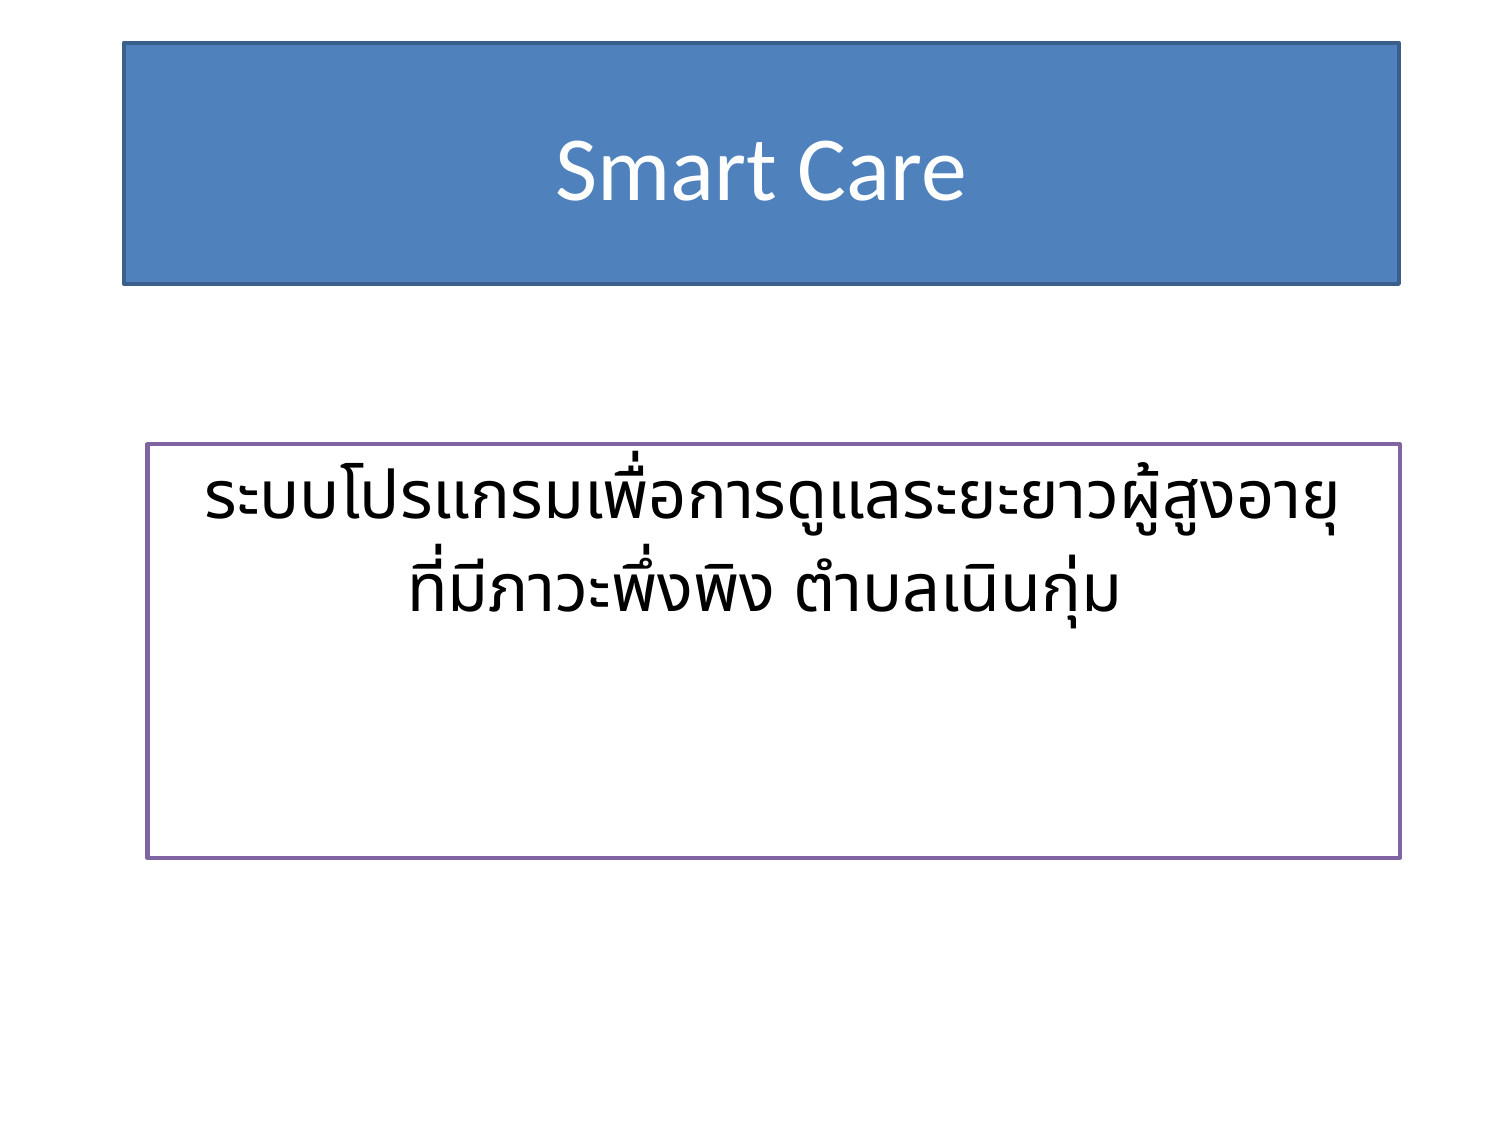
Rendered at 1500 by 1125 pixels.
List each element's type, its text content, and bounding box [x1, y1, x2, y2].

subtitle ระบบโปรแกรมเพื่อการดูแลระยะยาวผู้สูงอายุ ที่มีภาวะพึ่งพิง ตำบลเนินกุ่ม [145, 442, 1402, 860]
title Smart Care [122, 41, 1401, 286]
